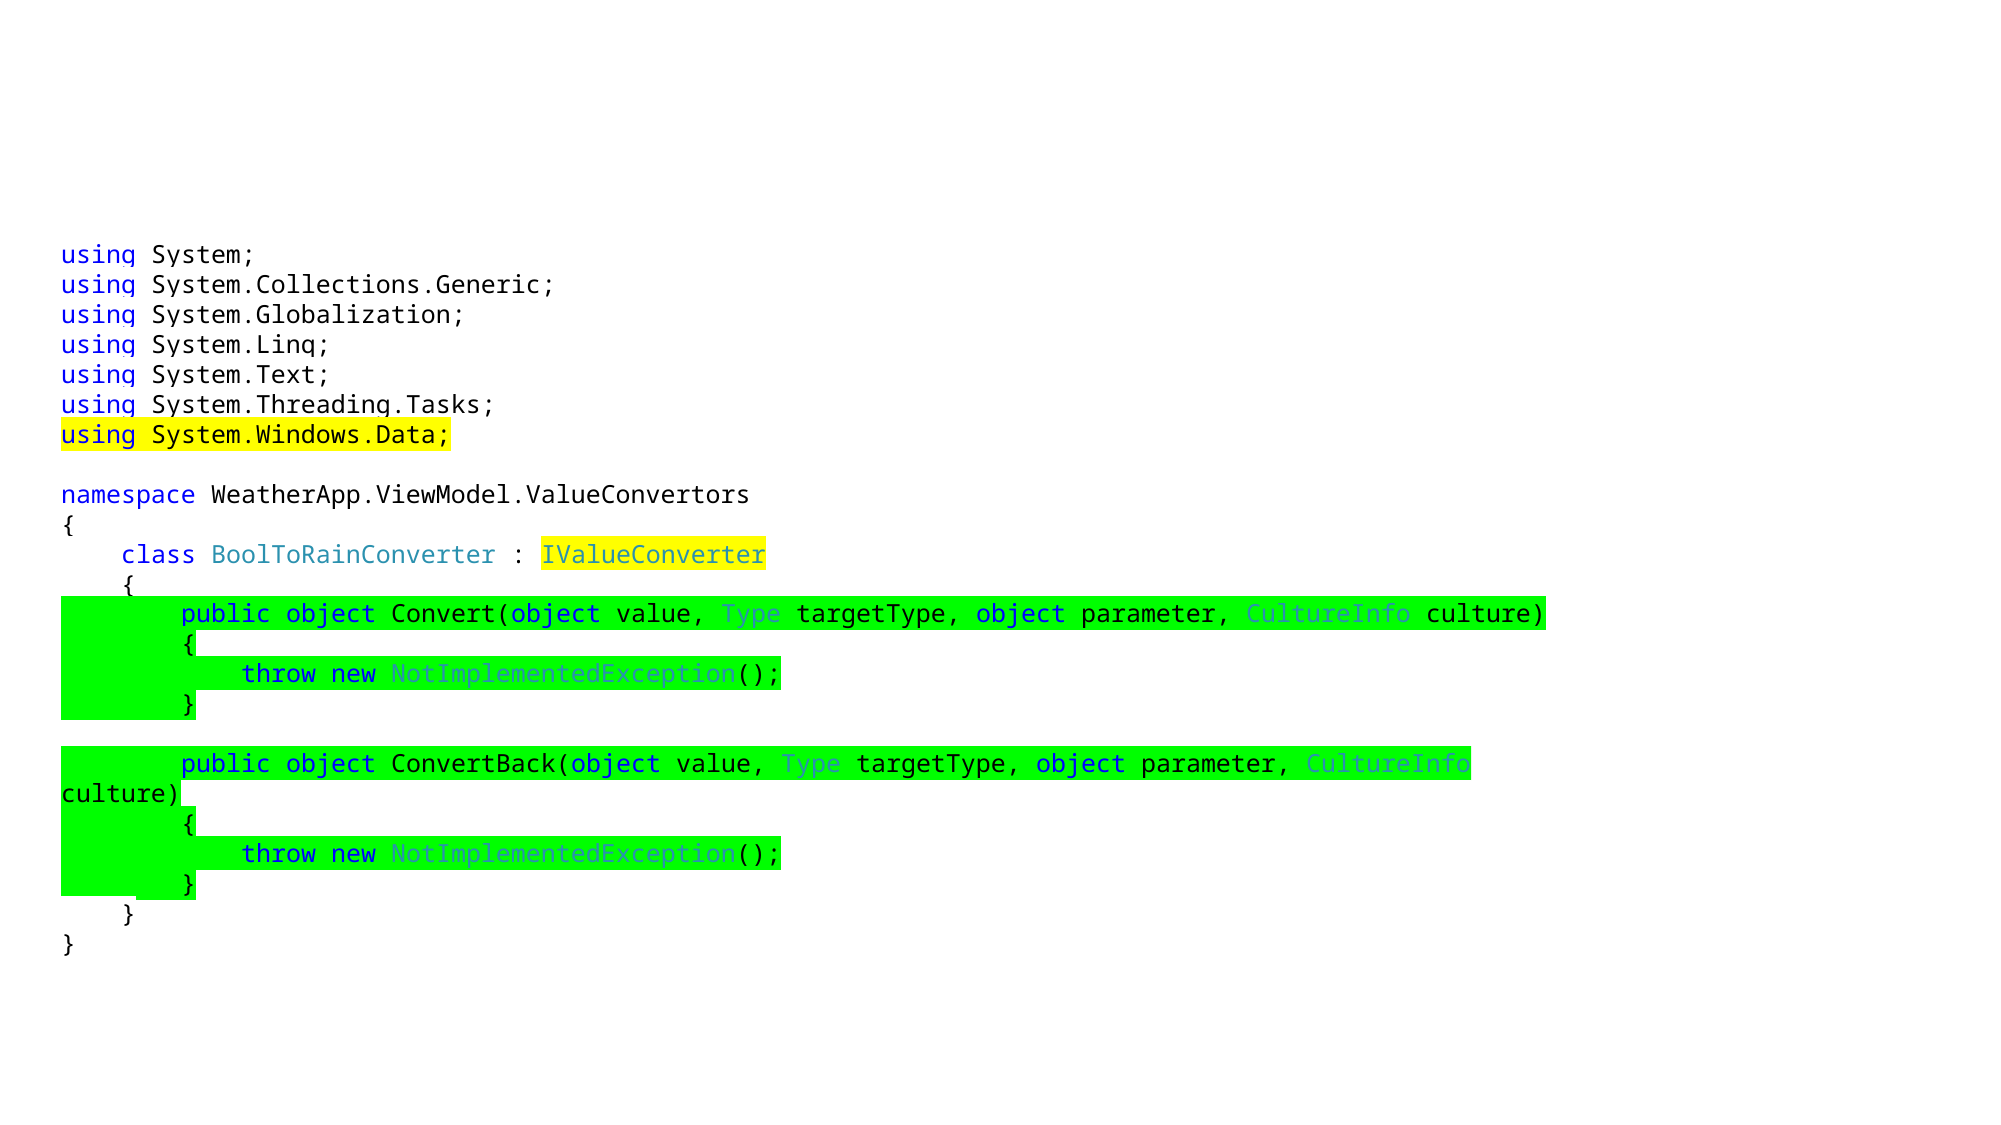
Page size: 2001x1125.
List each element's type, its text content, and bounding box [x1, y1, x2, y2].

text_box using System; using System.Collections.Generic; using System.Globalization; using System.Linq; using System.Text; using System.Threading.Tasks; using System.Windows.Data; namespace WeatherApp.ViewModel.ValueConvertors { class BoolToRainConverter : IValueConverter { public object Convert(object value, Type targetType, object parameter, CultureInfo culture) { throw new NotImplementedException(); } public object ConvertBack(object value, Type targetType, object parameter, CultureInfo culture) { throw new NotImplementedException(); } } } [46, 231, 1610, 965]
